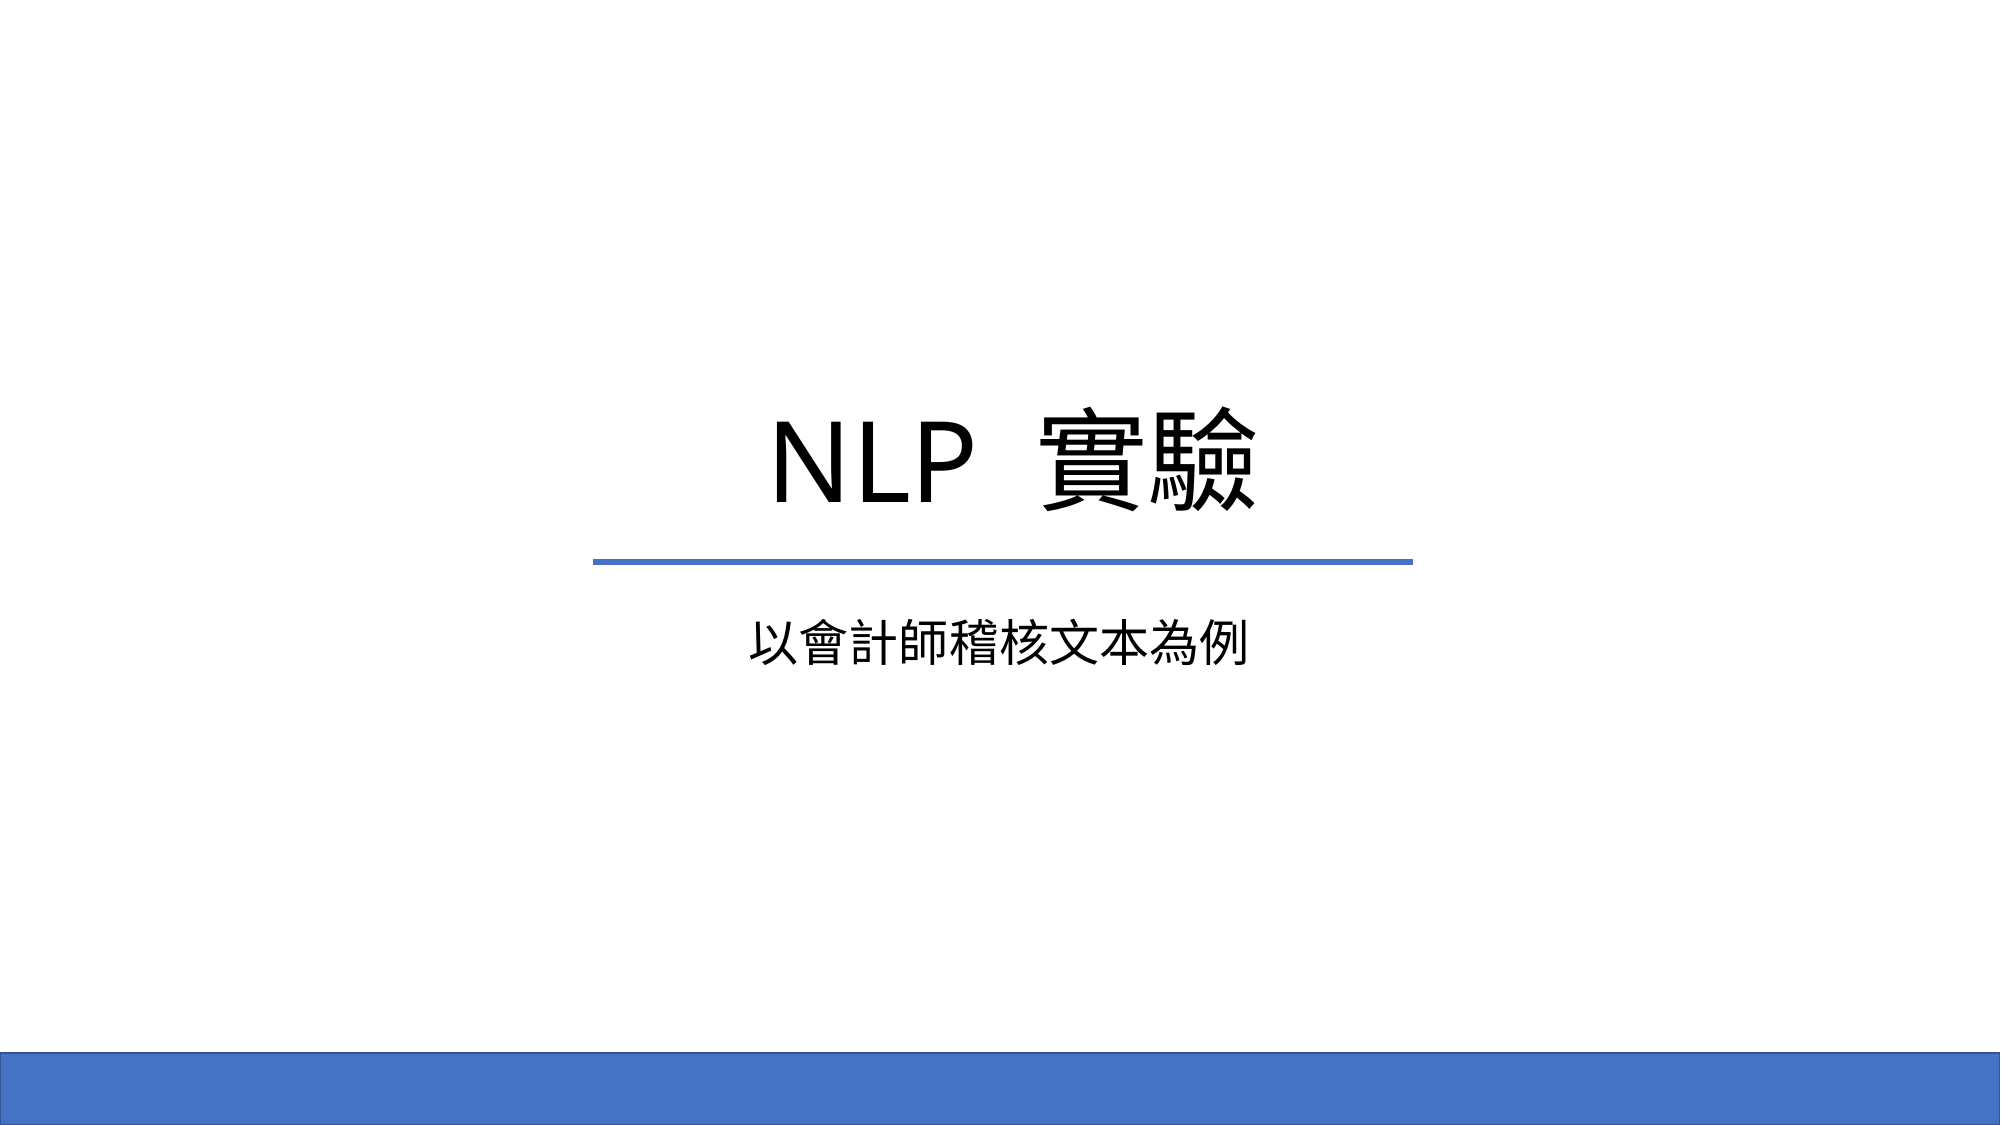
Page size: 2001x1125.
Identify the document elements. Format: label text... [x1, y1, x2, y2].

text_box NLP 實驗 [693, 382, 1334, 533]
text_box 以會計師稽核文本為例 [734, 604, 1266, 680]
text_box [0, 1052, 2000, 1125]
